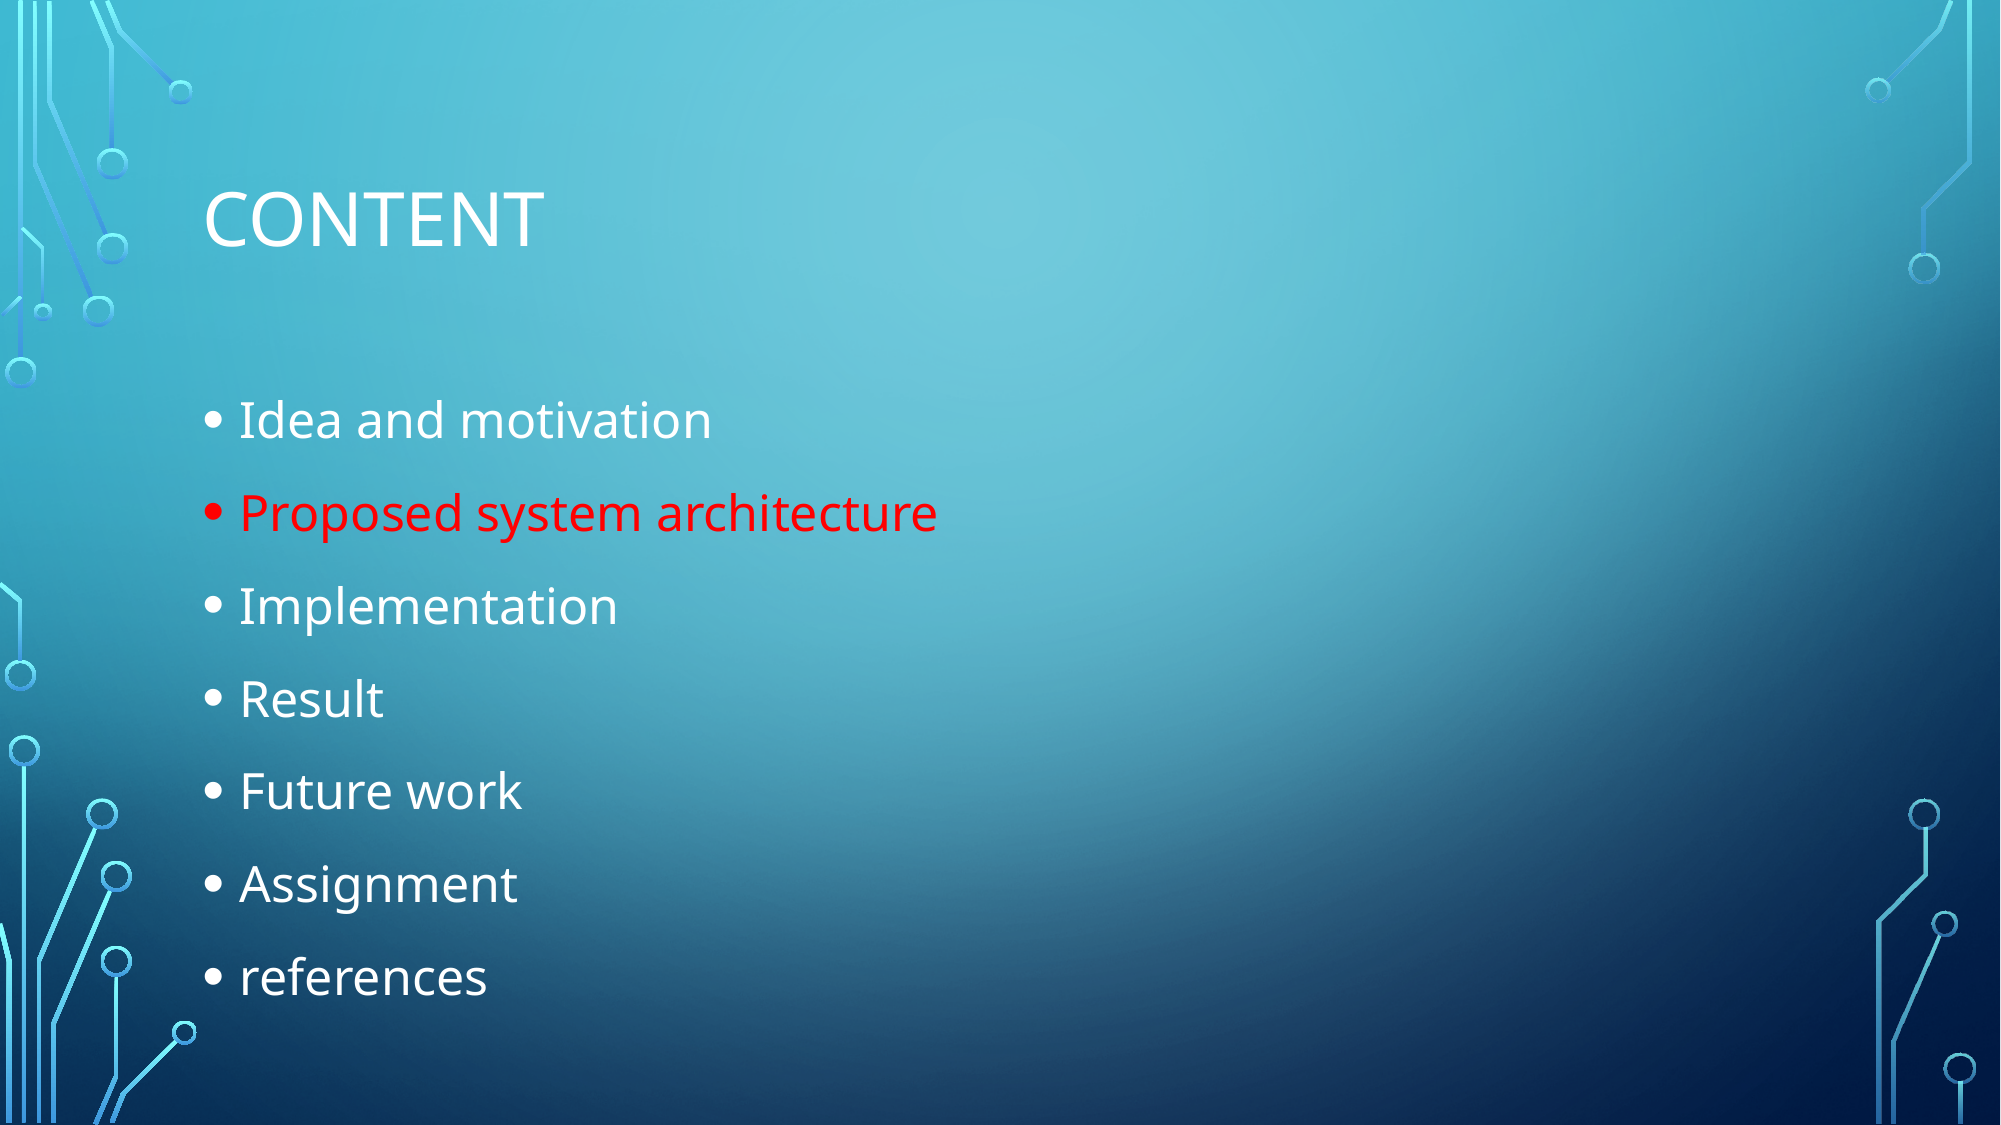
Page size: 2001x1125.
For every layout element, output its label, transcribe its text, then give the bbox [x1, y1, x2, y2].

title content [187, 101, 1813, 344]
list Idea and motivation Proposed system architecture Implementation Result Future work Assignment references [187, 369, 1903, 1096]
